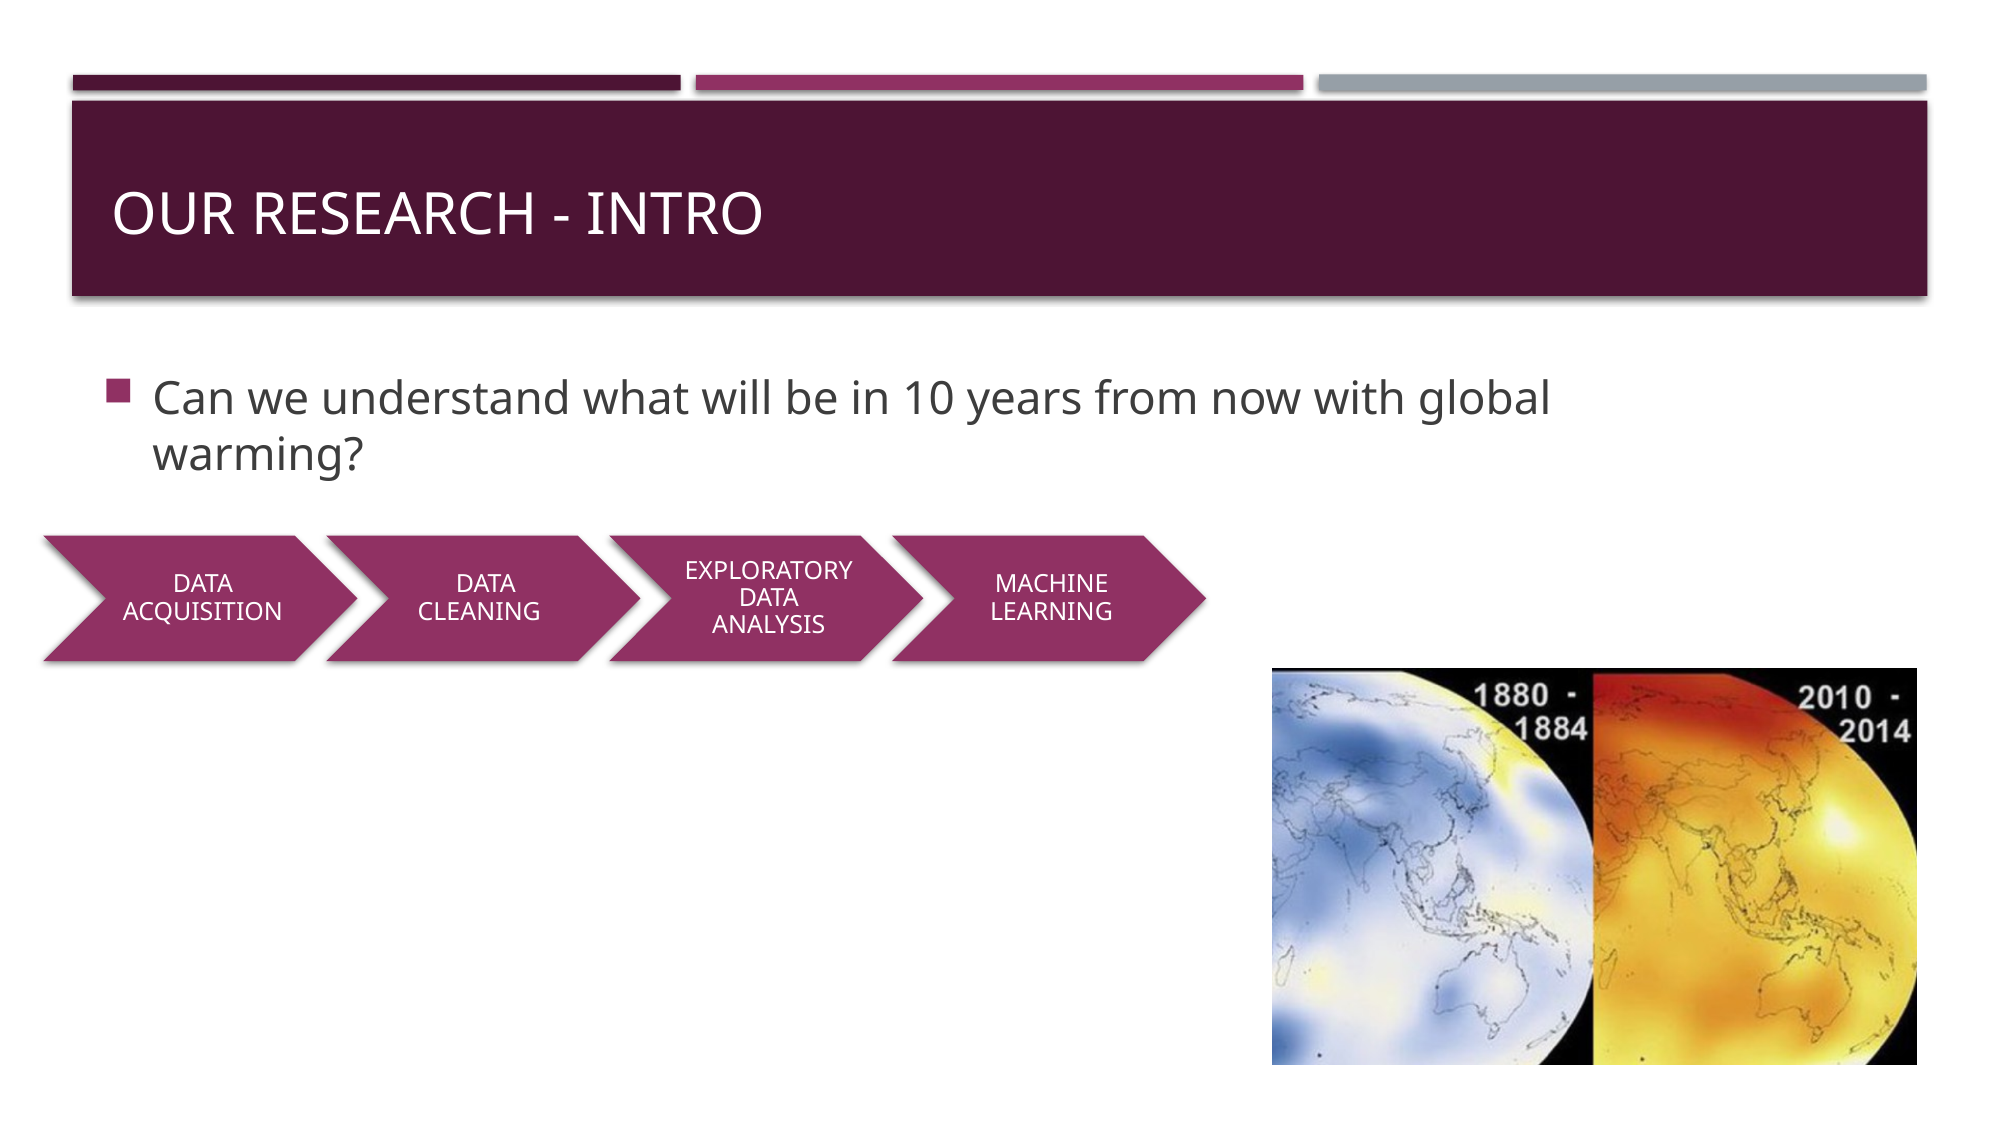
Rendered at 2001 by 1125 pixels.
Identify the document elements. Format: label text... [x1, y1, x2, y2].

picture [1271, 664, 1917, 1067]
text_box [42, 345, 1208, 851]
list Can we understand what will be in 10 years from now with global warming? [87, 289, 1738, 559]
title Our research - Intro [96, 92, 1747, 331]
